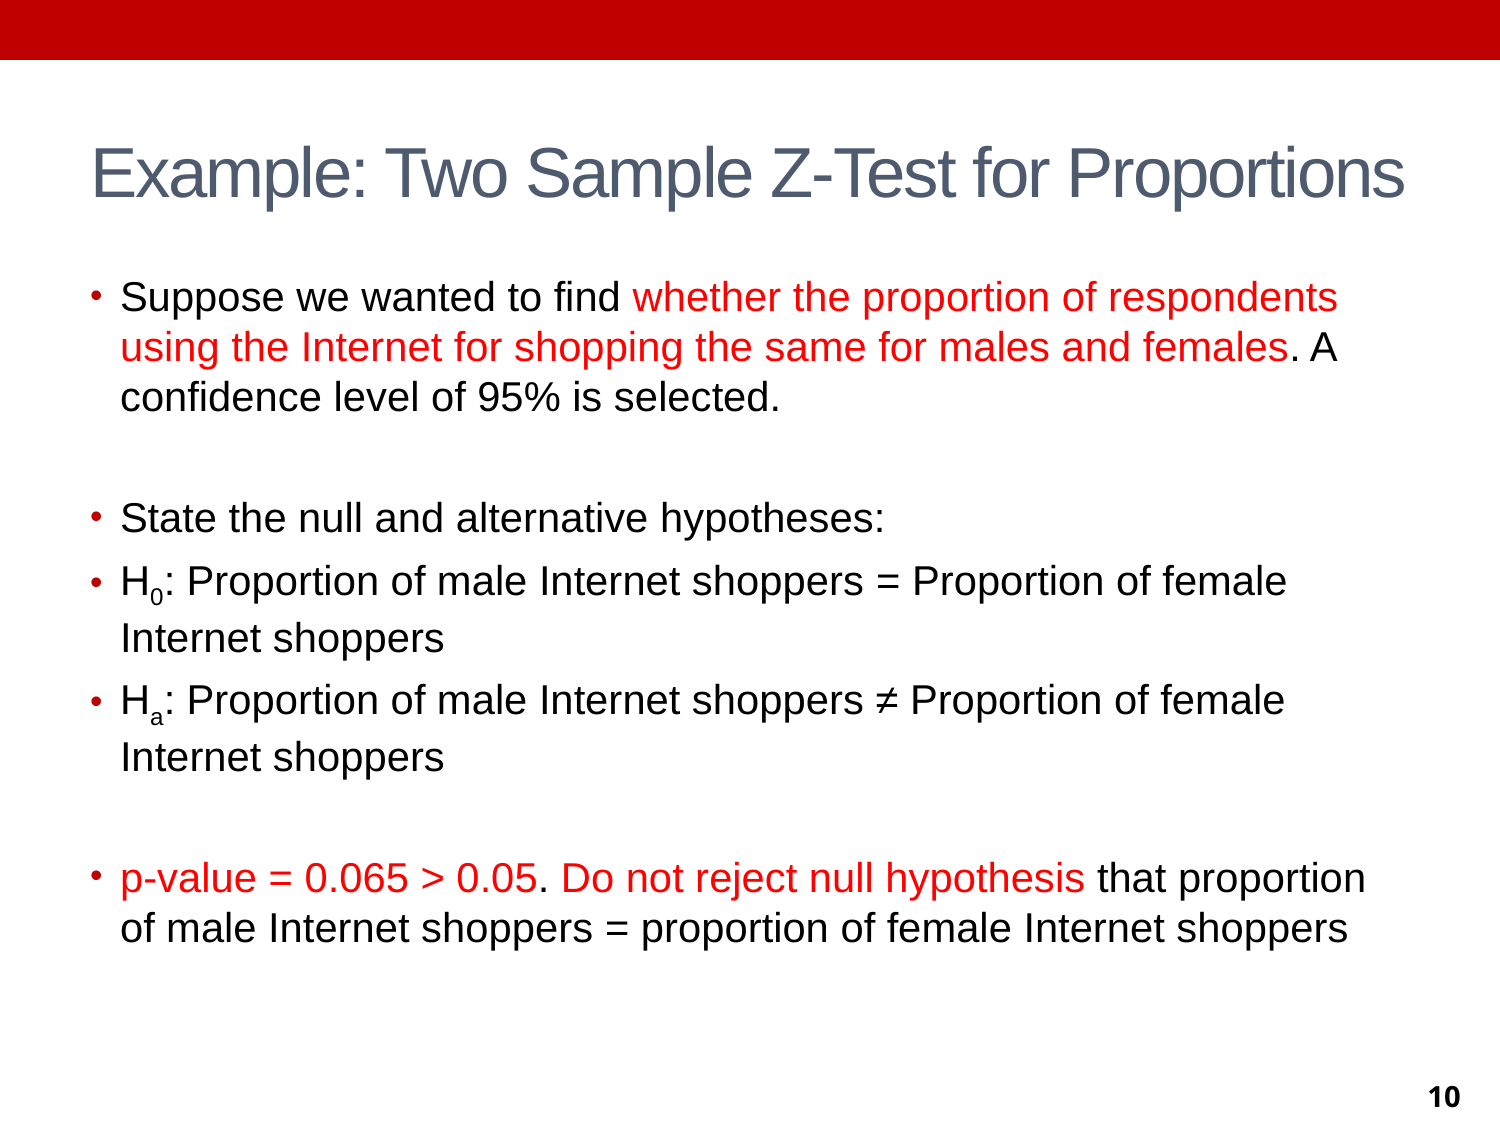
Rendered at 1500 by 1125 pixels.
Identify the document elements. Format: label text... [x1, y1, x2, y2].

list Suppose we wanted to find whether the proportion of respondents using the Internet for shopping the same for males and females. A confidence level of 95% is selected. State the null and alternative hypotheses: H0: Proportion of male Internet shoppers = Proportion of female Internet shoppers Ha: Proportion of male Internet shoppers ≠ Proportion of female Internet shoppers p-value = 0.065 > 0.05. Do not reject null hypothesis that proportion of male Internet shoppers = proportion of female Internet shoppers [74, 262, 1426, 1042]
slide_number 10 [1412, 1071, 1500, 1125]
title Example: Two Sample Z-Test for Proportions [75, 87, 1425, 250]
